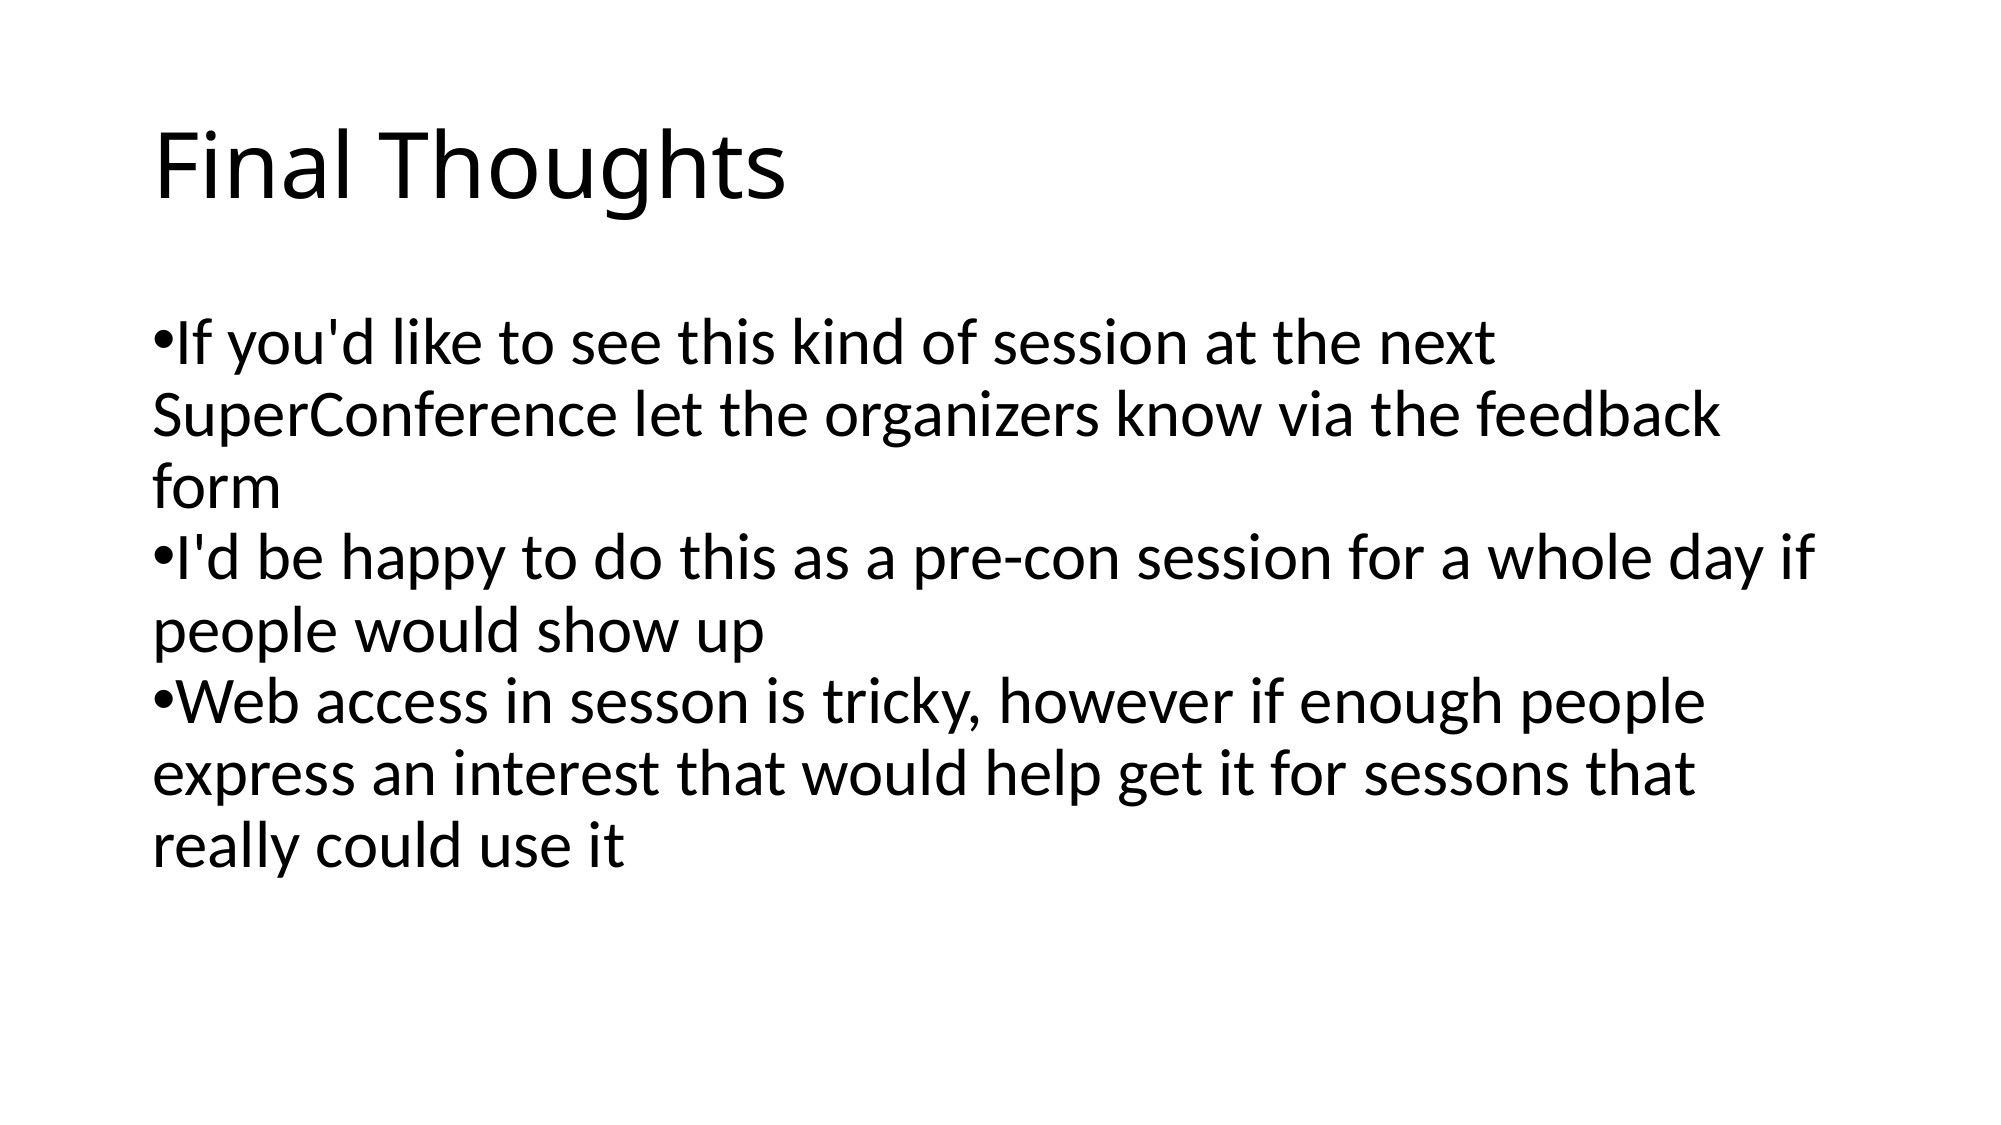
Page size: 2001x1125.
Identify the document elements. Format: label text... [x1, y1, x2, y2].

text_box If you'd like to see this kind of session at the next SuperConference let the organizers know via the feedback form I'd be happy to do this as a pre-con session for a whole day if people would show up Web access in sesson is tricky, however if enough people express an interest that would help get it for sessons that really could use it [137, 299, 1863, 1013]
text_box Final Thoughts [137, 59, 1863, 278]
